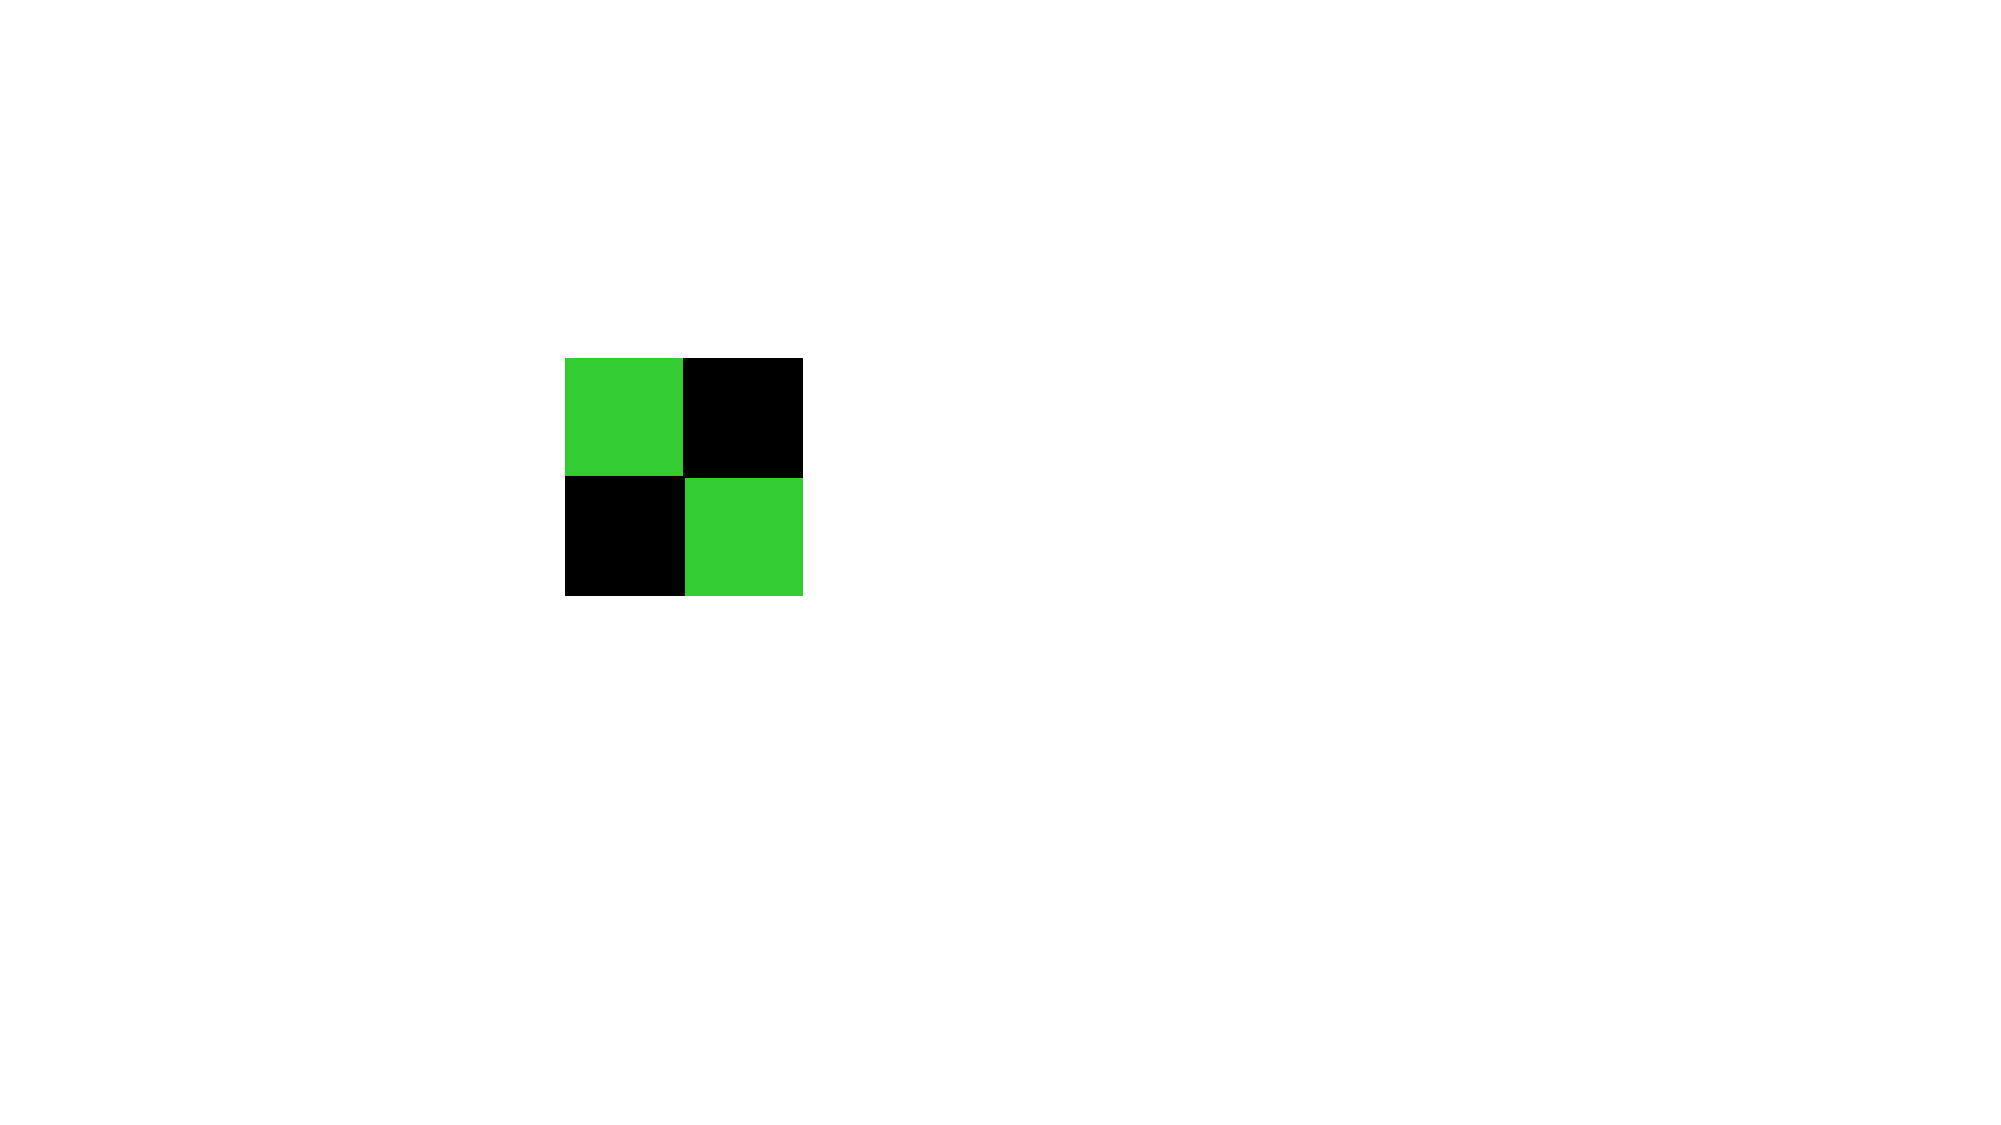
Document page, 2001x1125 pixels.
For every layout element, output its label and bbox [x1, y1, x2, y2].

text_box [565, 476, 685, 596]
text_box [565, 358, 683, 476]
text_box [683, 358, 803, 478]
text_box [685, 478, 803, 596]
